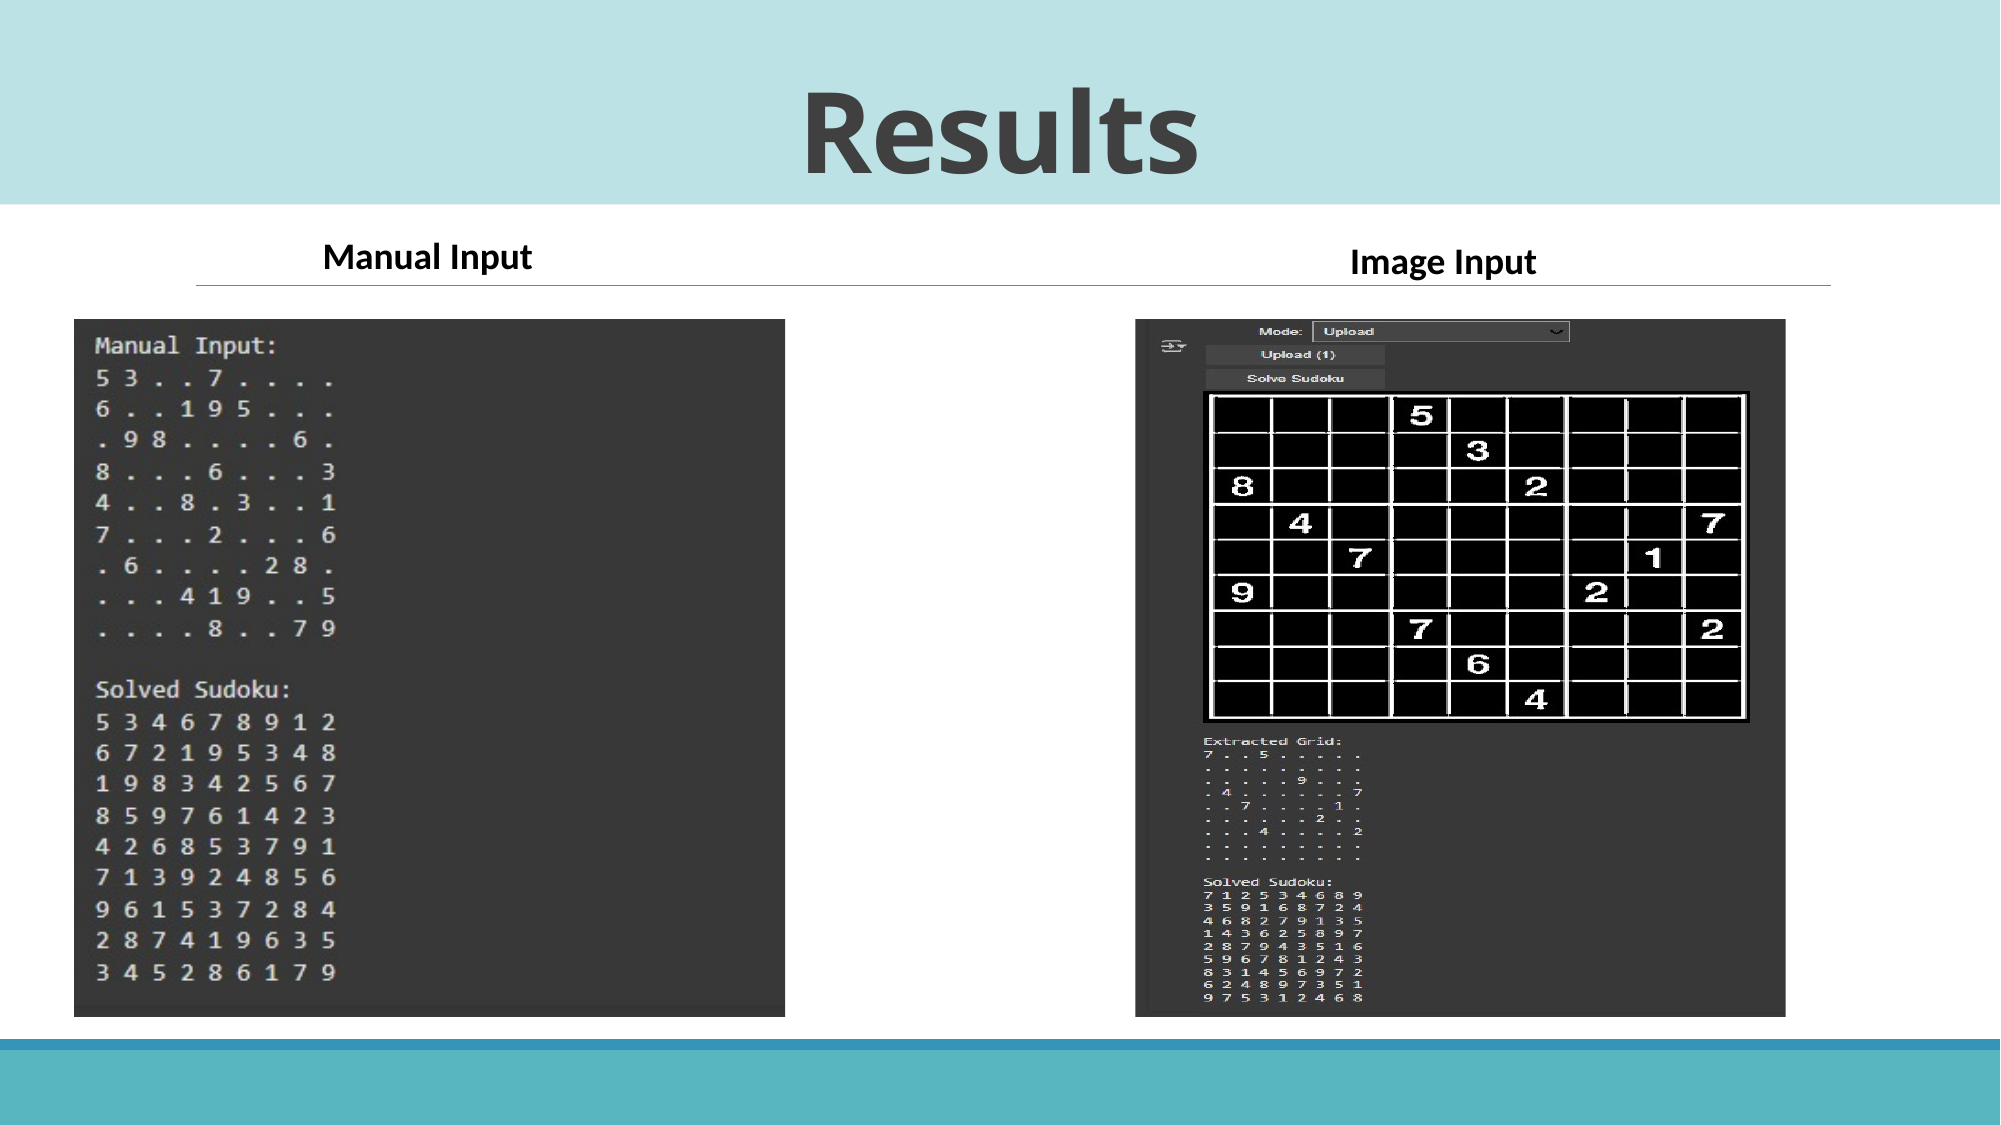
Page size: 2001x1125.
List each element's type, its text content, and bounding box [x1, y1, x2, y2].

picture [73, 318, 786, 1017]
text_box Manual Input [157, 224, 698, 285]
text_box Image Input [1174, 229, 1714, 290]
title Results [0, 0, 2000, 205]
picture [1134, 318, 1787, 1017]
